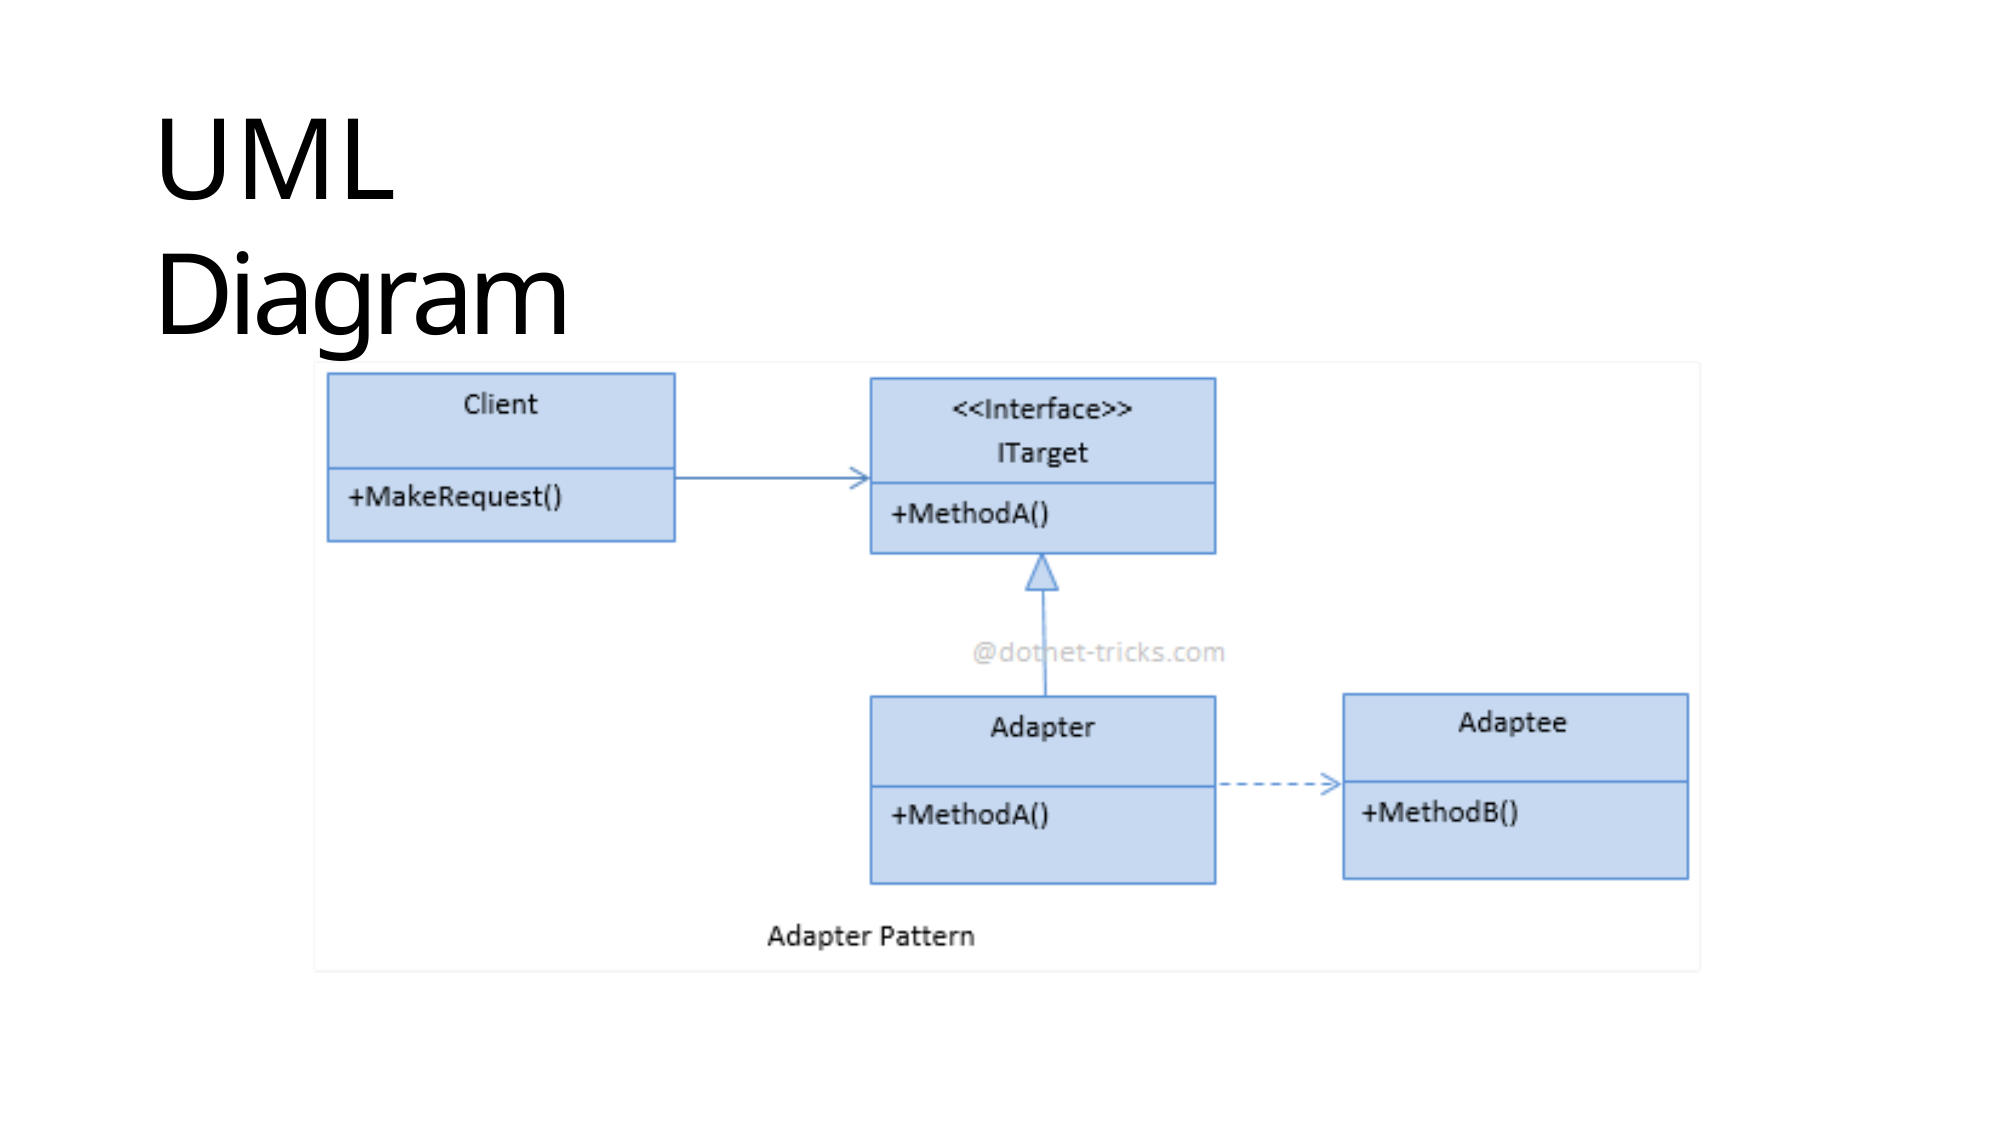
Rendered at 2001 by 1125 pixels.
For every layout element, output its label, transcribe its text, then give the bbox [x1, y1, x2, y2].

title UML Diagram [150, 85, 763, 358]
text_box [313, 361, 1702, 973]
